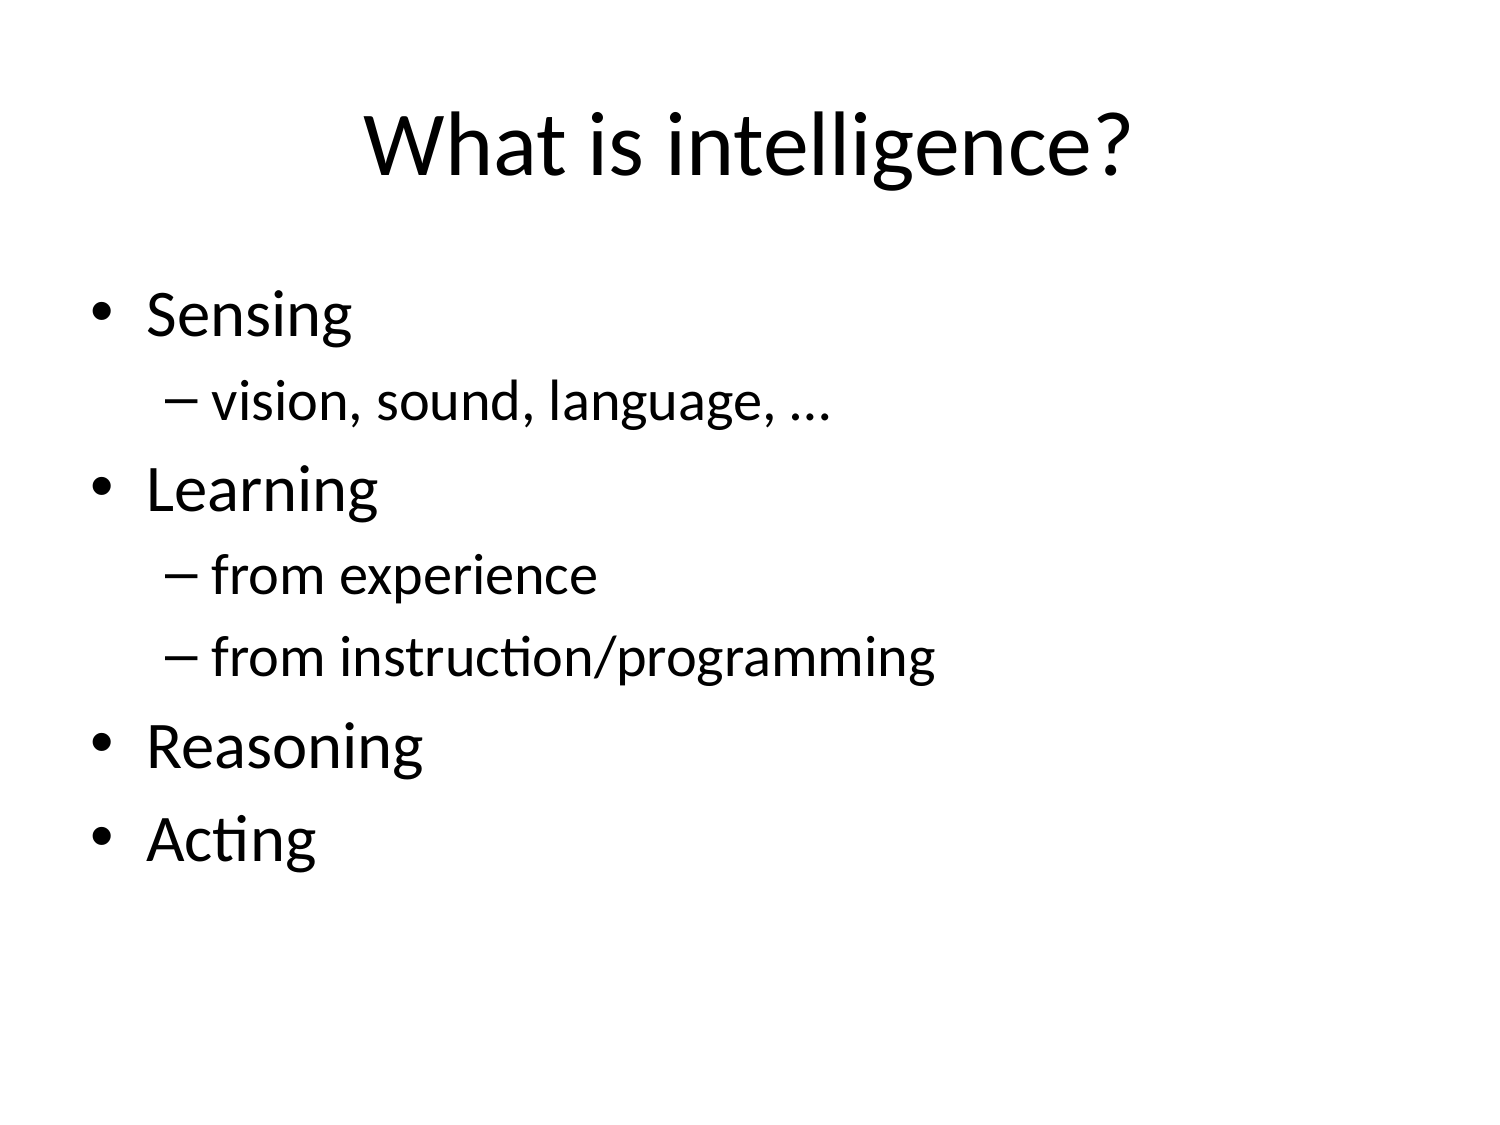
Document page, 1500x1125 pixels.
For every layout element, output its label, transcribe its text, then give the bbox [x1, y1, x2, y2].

list Sensing vision, sound, language, … Learning from experience from instruction/programming Reasoning Acting [75, 262, 1425, 1005]
title What is intelligence? [75, 45, 1425, 233]
